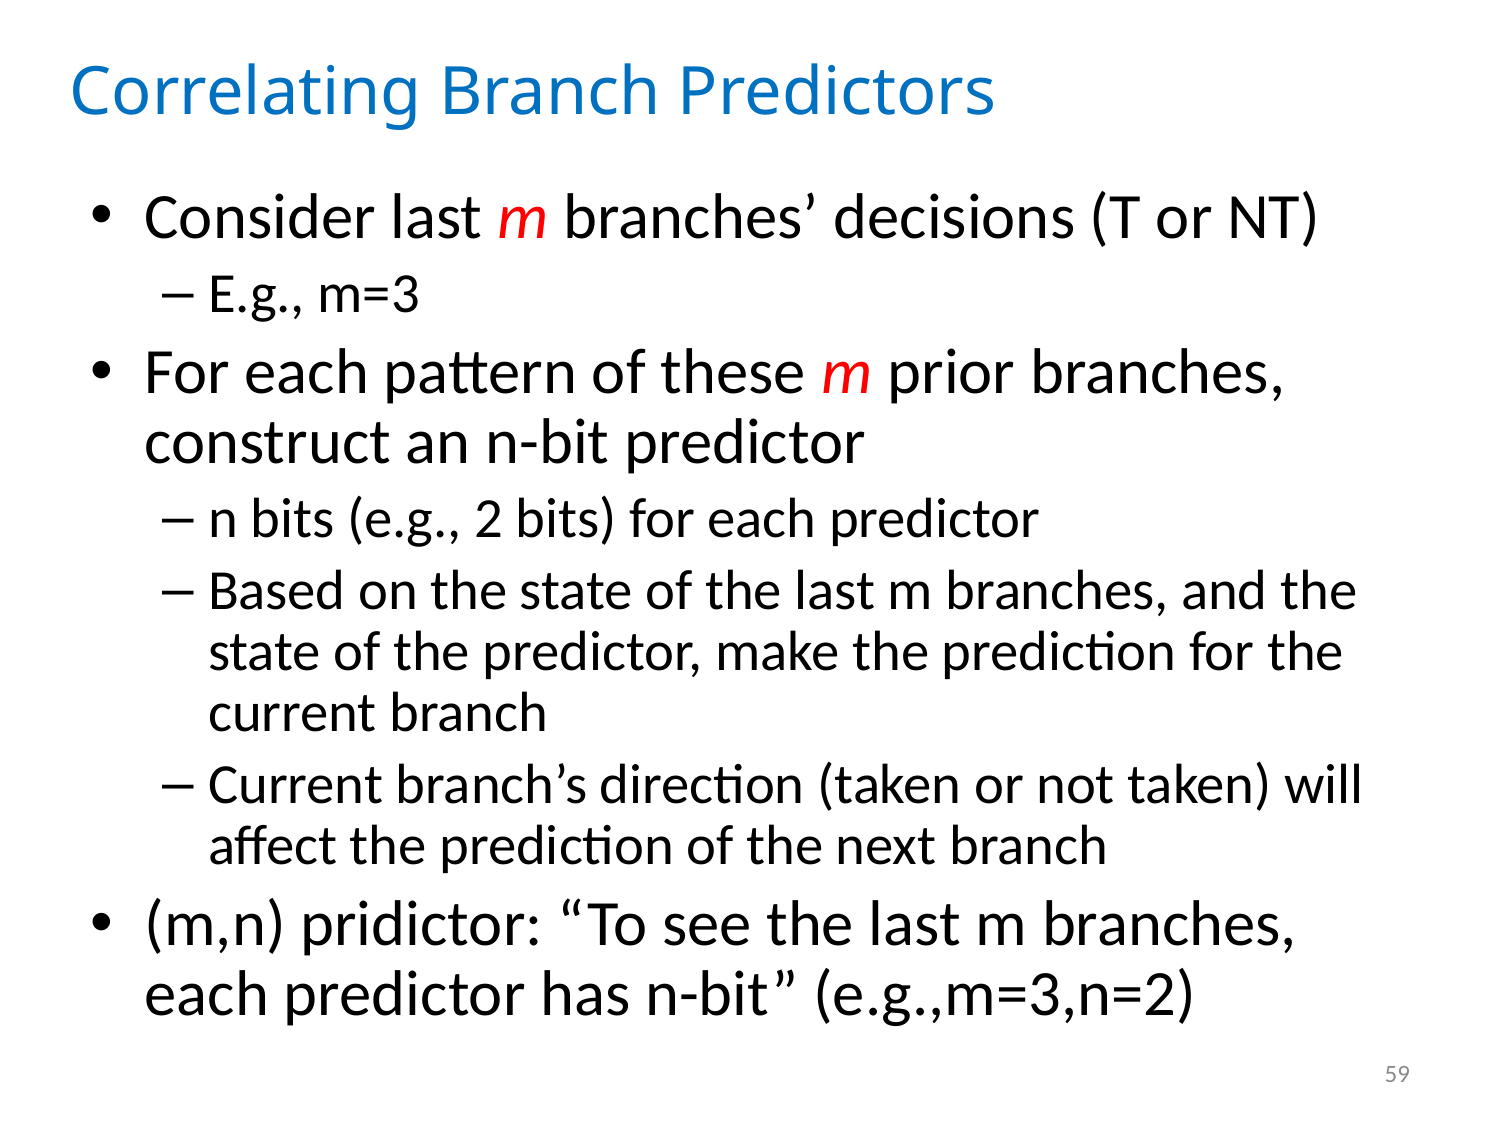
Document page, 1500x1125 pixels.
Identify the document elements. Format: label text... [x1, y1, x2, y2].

slide_number 59 [1074, 1042, 1425, 1103]
list Consider last m branches’ decisions (T or NT) E.g., m=3 For each pattern of these m prior branches, construct an n-bit predictor n bits (e.g., 2 bits) for each predictor Based on the state of the last m branches, and the state of the predictor, make the prediction for the current branch Current branch’s direction (taken or not taken) will affect the prediction of the next branch (m,n) pridictor: “To see the last m branches, each predictor has n-bit” (e.g.,m=3,n=2) [75, 174, 1425, 1040]
text_box Correlating Branch Predictors [55, 37, 1330, 138]
